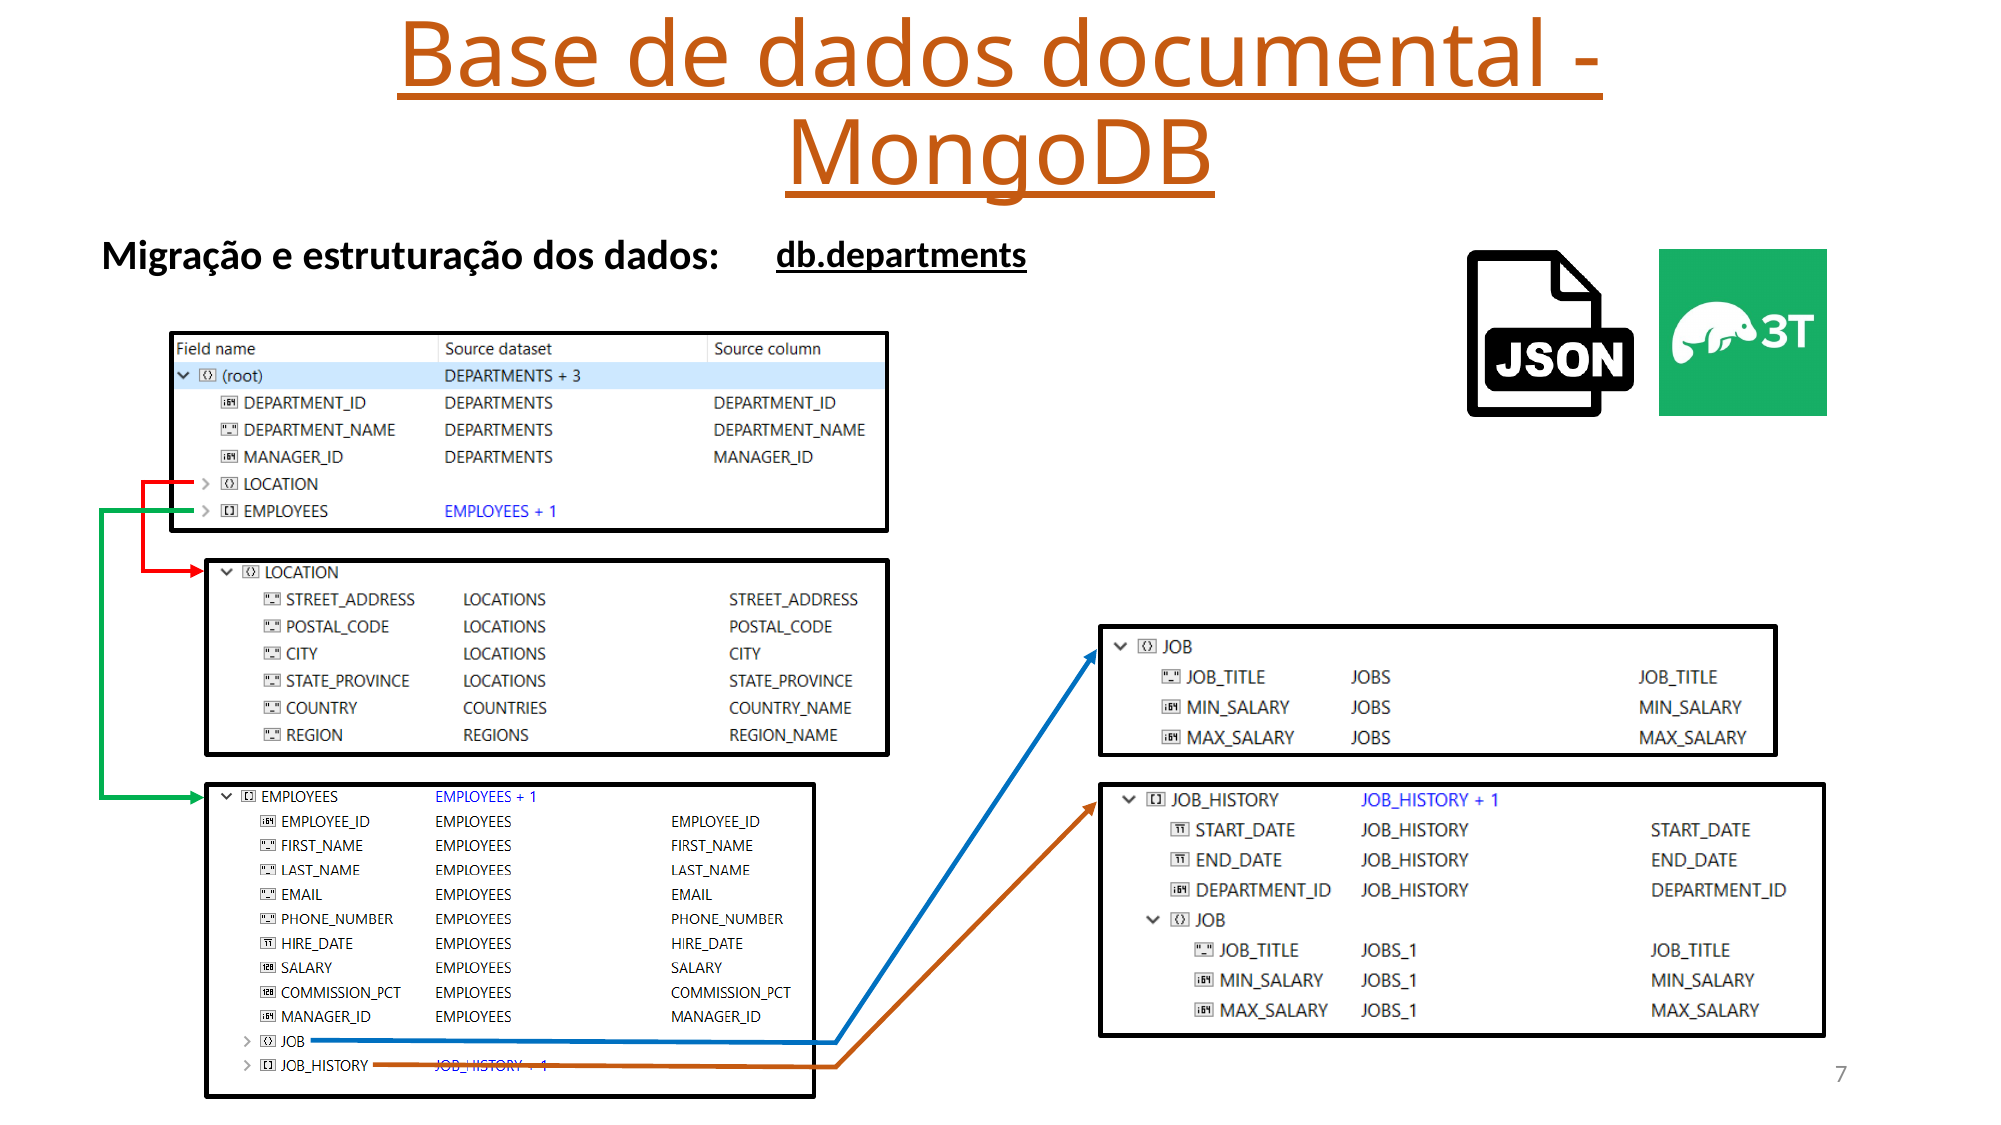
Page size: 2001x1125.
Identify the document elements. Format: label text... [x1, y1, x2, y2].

slide_number 7 [1412, 1042, 1863, 1103]
text_box Migração e estruturação dos dados: [86, 220, 885, 286]
picture [173, 335, 885, 528]
title Base de dados documental - MongoDB [276, 0, 1724, 212]
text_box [835, 801, 1097, 1068]
picture [209, 786, 812, 1094]
picture [1467, 250, 1634, 417]
picture [208, 562, 885, 753]
picture [1102, 628, 1774, 753]
picture [1659, 249, 1827, 416]
picture [1102, 786, 1822, 1034]
text_box db.departments [761, 222, 1081, 283]
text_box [835, 649, 1097, 801]
